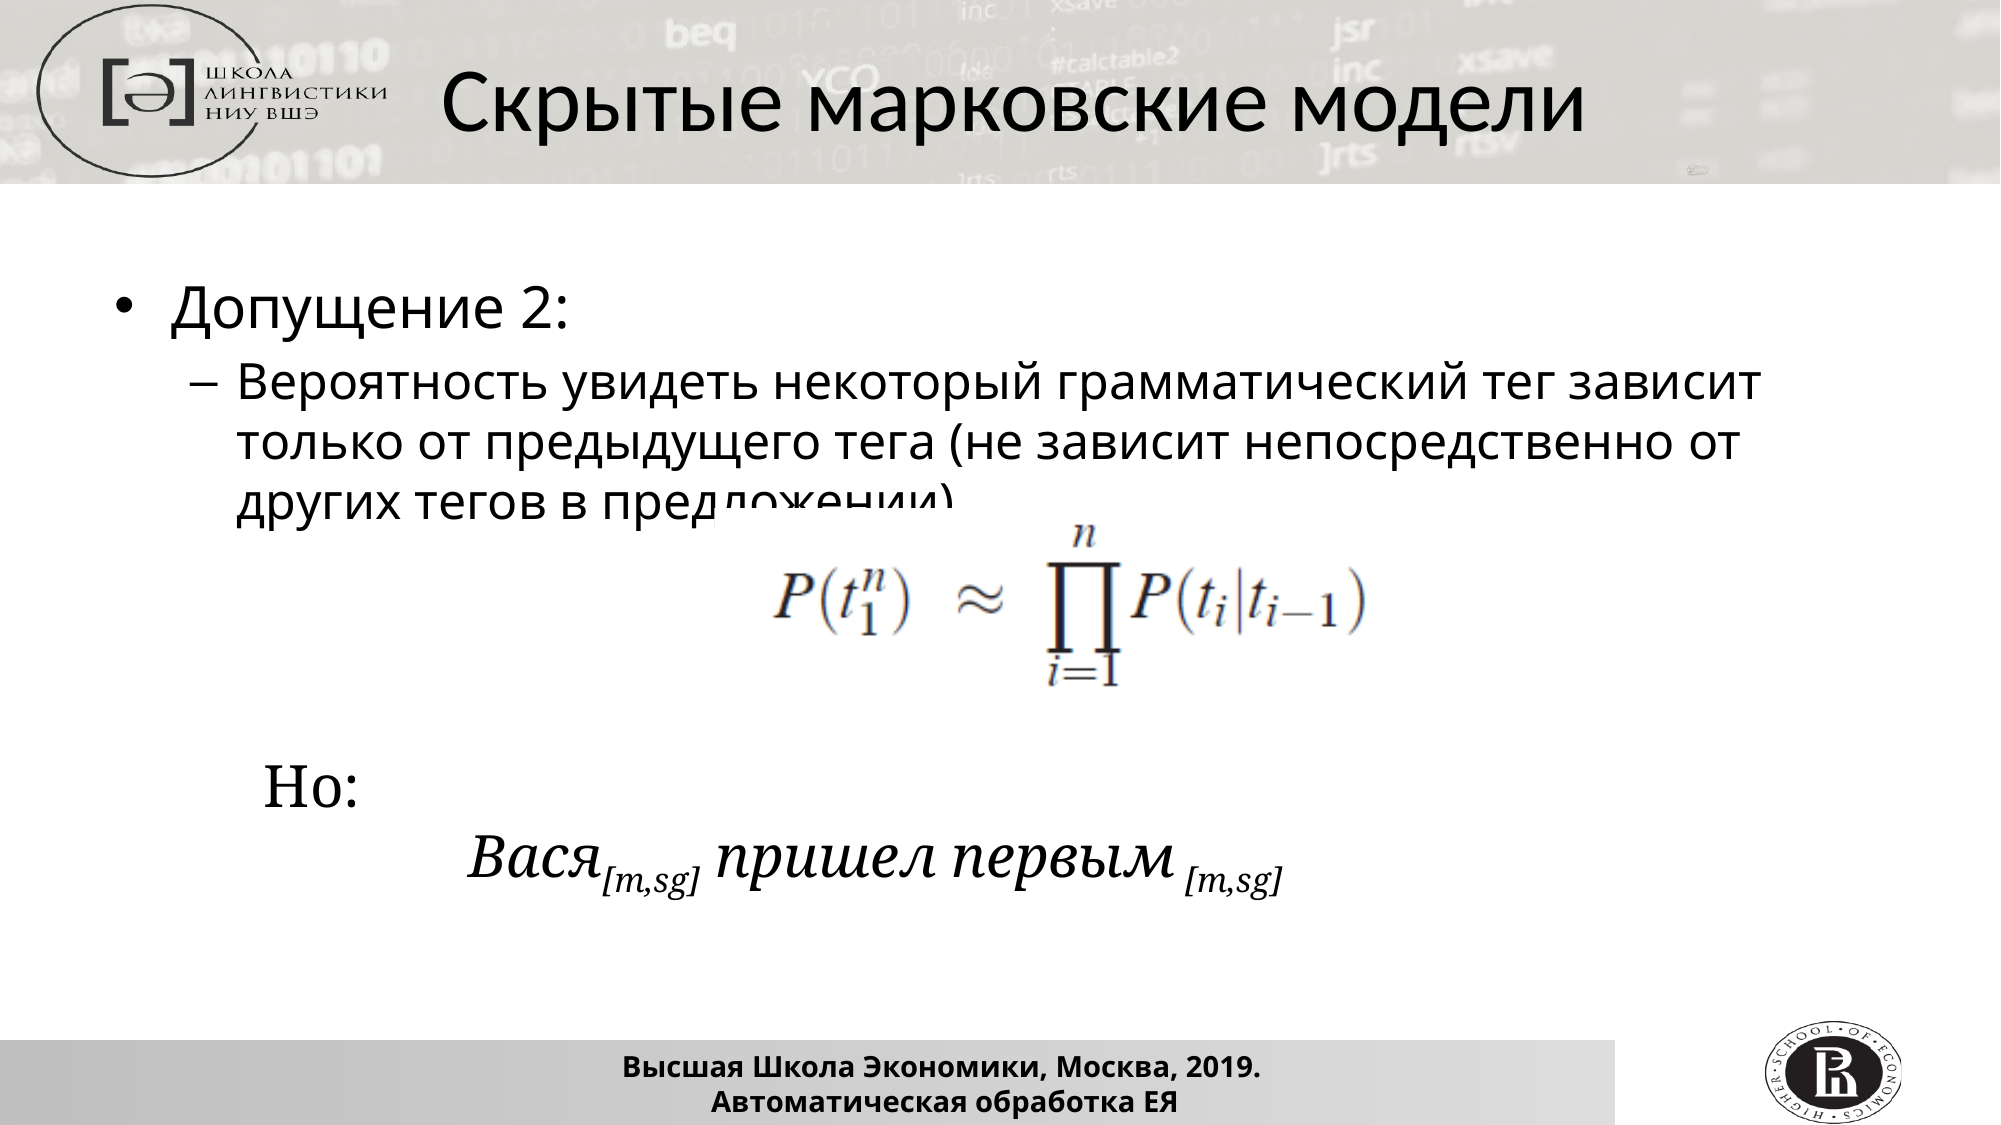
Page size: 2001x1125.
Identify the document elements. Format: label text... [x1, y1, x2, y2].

picture [714, 508, 1394, 722]
picture [31, 0, 387, 181]
picture [1765, 1021, 1902, 1125]
title Скрытые марковские модели [368, 13, 1663, 177]
list Допущение 2: Вероятность увидеть некоторый грамматический тег зависит только от предыдущего тега (не зависит непосредственно от других тегов в предложении) [99, 262, 1900, 1005]
text_box Но: Вася[m,sg] пришел первым [m,sg] [248, 742, 1518, 907]
